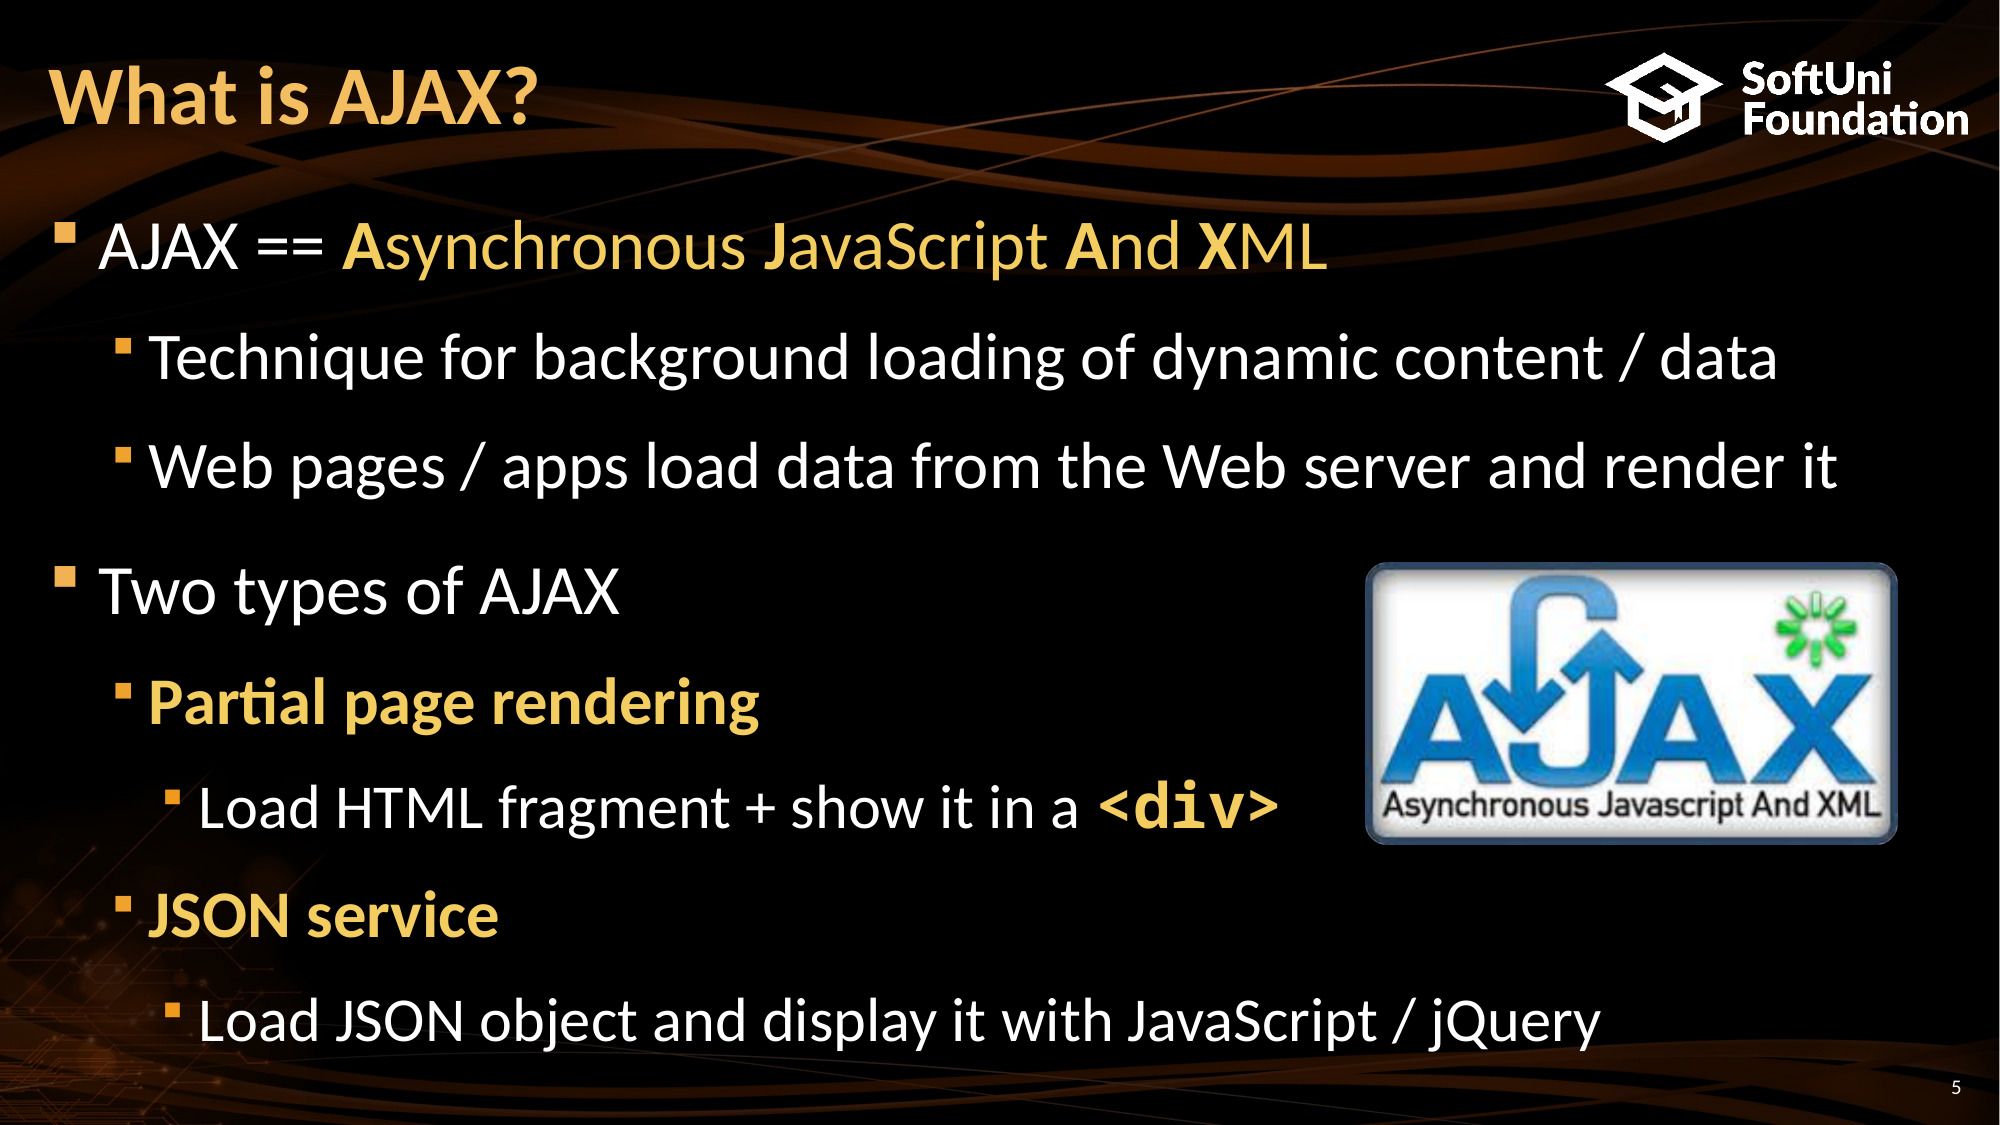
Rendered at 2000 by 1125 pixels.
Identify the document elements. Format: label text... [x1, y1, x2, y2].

list AJAX == Asynchronous JavaScript And XML Technique for background loading of dynamic content / data Web pages / apps load data from the Web server and render it Two types of AJAX Partial page rendering Load HTML fragment + show it in a <div> JSON service Load JSON object and display it with JavaScript / jQuery [31, 188, 1968, 1103]
title What is AJAX? [30, 6, 1602, 189]
picture [0, 0, 2000, 1125]
